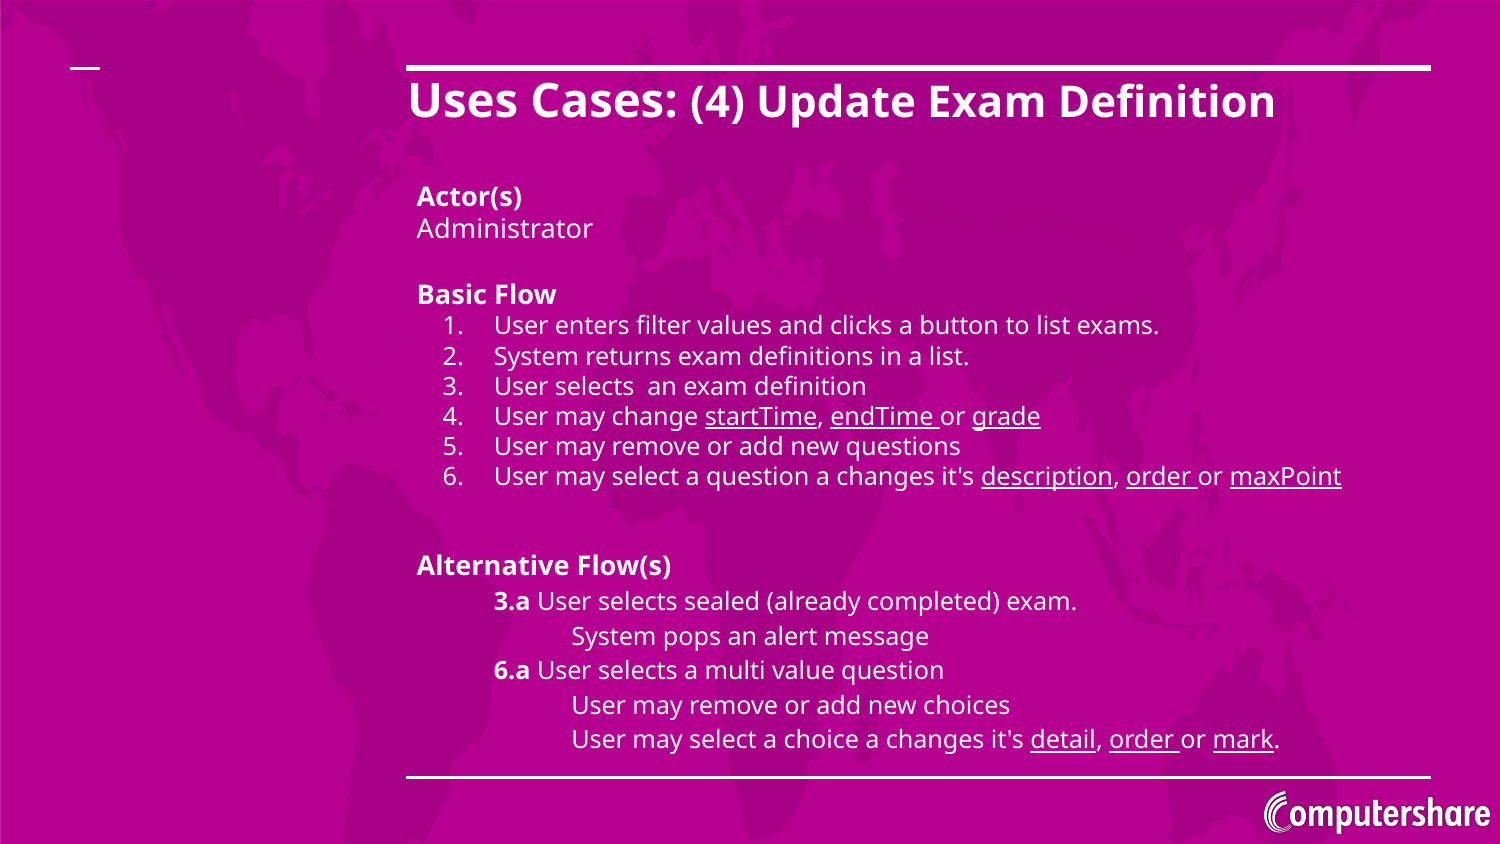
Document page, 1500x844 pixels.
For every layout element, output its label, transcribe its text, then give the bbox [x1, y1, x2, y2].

title Actor(s) Administrator Basic Flow User enters filter values and clicks a button to list exams. System returns exam definitions in a list. User selects an exam definition User may change startTime, endTime or grade User may remove or add new questions User may select a question a changes it's description, order or maxPoint Alternative Flow(s) 3.a User selects sealed (already completed) exam. System pops an alert message 6.a User selects a multi value question User may remove or add new choices User may select a choice a changes it's detail, order or mark. [401, 164, 1476, 774]
picture [0, 0, 1500, 844]
title Uses Cases: (4) Update Exam Definition [392, 55, 1431, 144]
